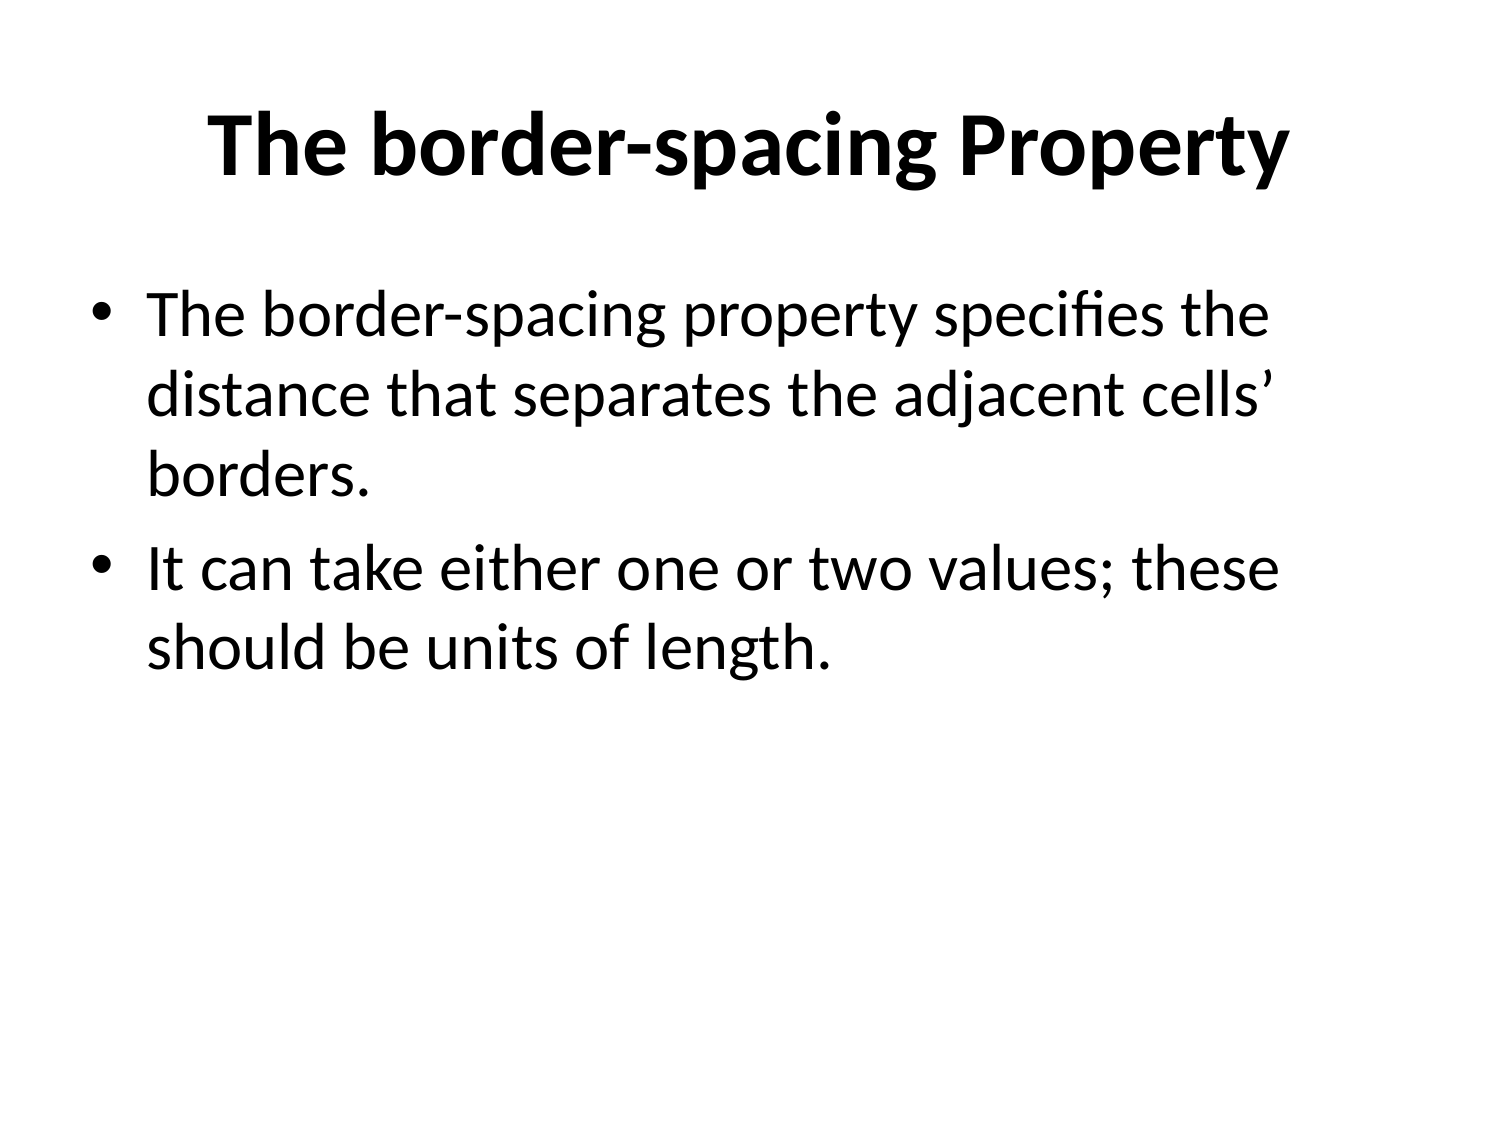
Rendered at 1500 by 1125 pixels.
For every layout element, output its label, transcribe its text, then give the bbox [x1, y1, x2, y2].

title The border-spacing Property [75, 45, 1425, 233]
list The border-spacing property specifies the distance that separates the adjacent cells’ borders. It can take either one or two values; these should be units of length. [75, 262, 1425, 1005]
